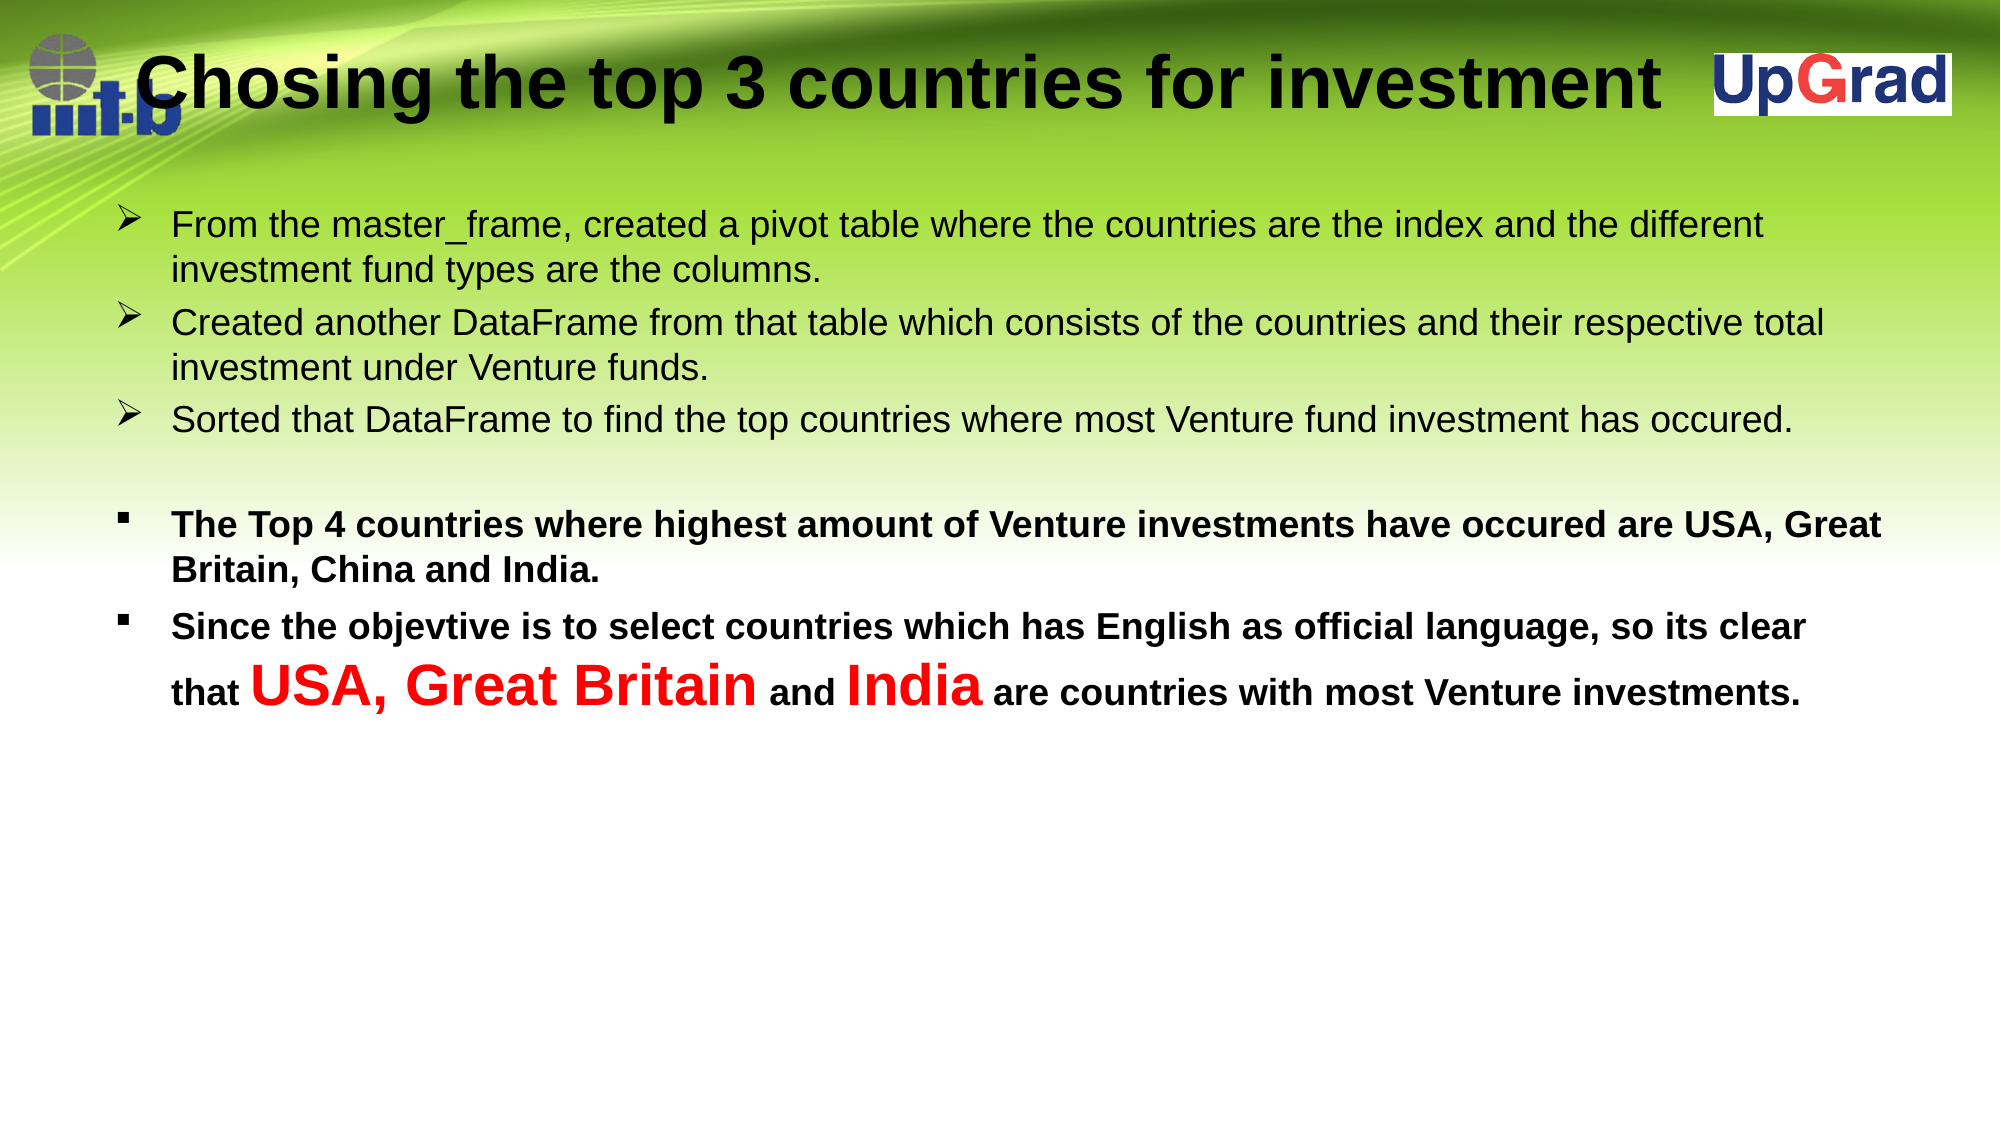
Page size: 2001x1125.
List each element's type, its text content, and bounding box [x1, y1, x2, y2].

picture [0, 0, 2000, 1125]
list From the master_frame, created a pivot table where the countries are the index and the different investment fund types are the columns. Created another DataFrame from that table which consists of the countries and their respective total investment under Venture funds. Sorted that DataFrame to find the top countries where most Venture fund investment has occured. The Top 4 countries where highest amount of Venture investments have occured are USA, Great Britain, China and India. Since the objevtive is to select countries which has English as official language, so its clear that USA, Great Britain and India are countries with most Venture investments. [99, 192, 1901, 1006]
title Chosing the top 3 countries for investment [99, 30, 1901, 127]
